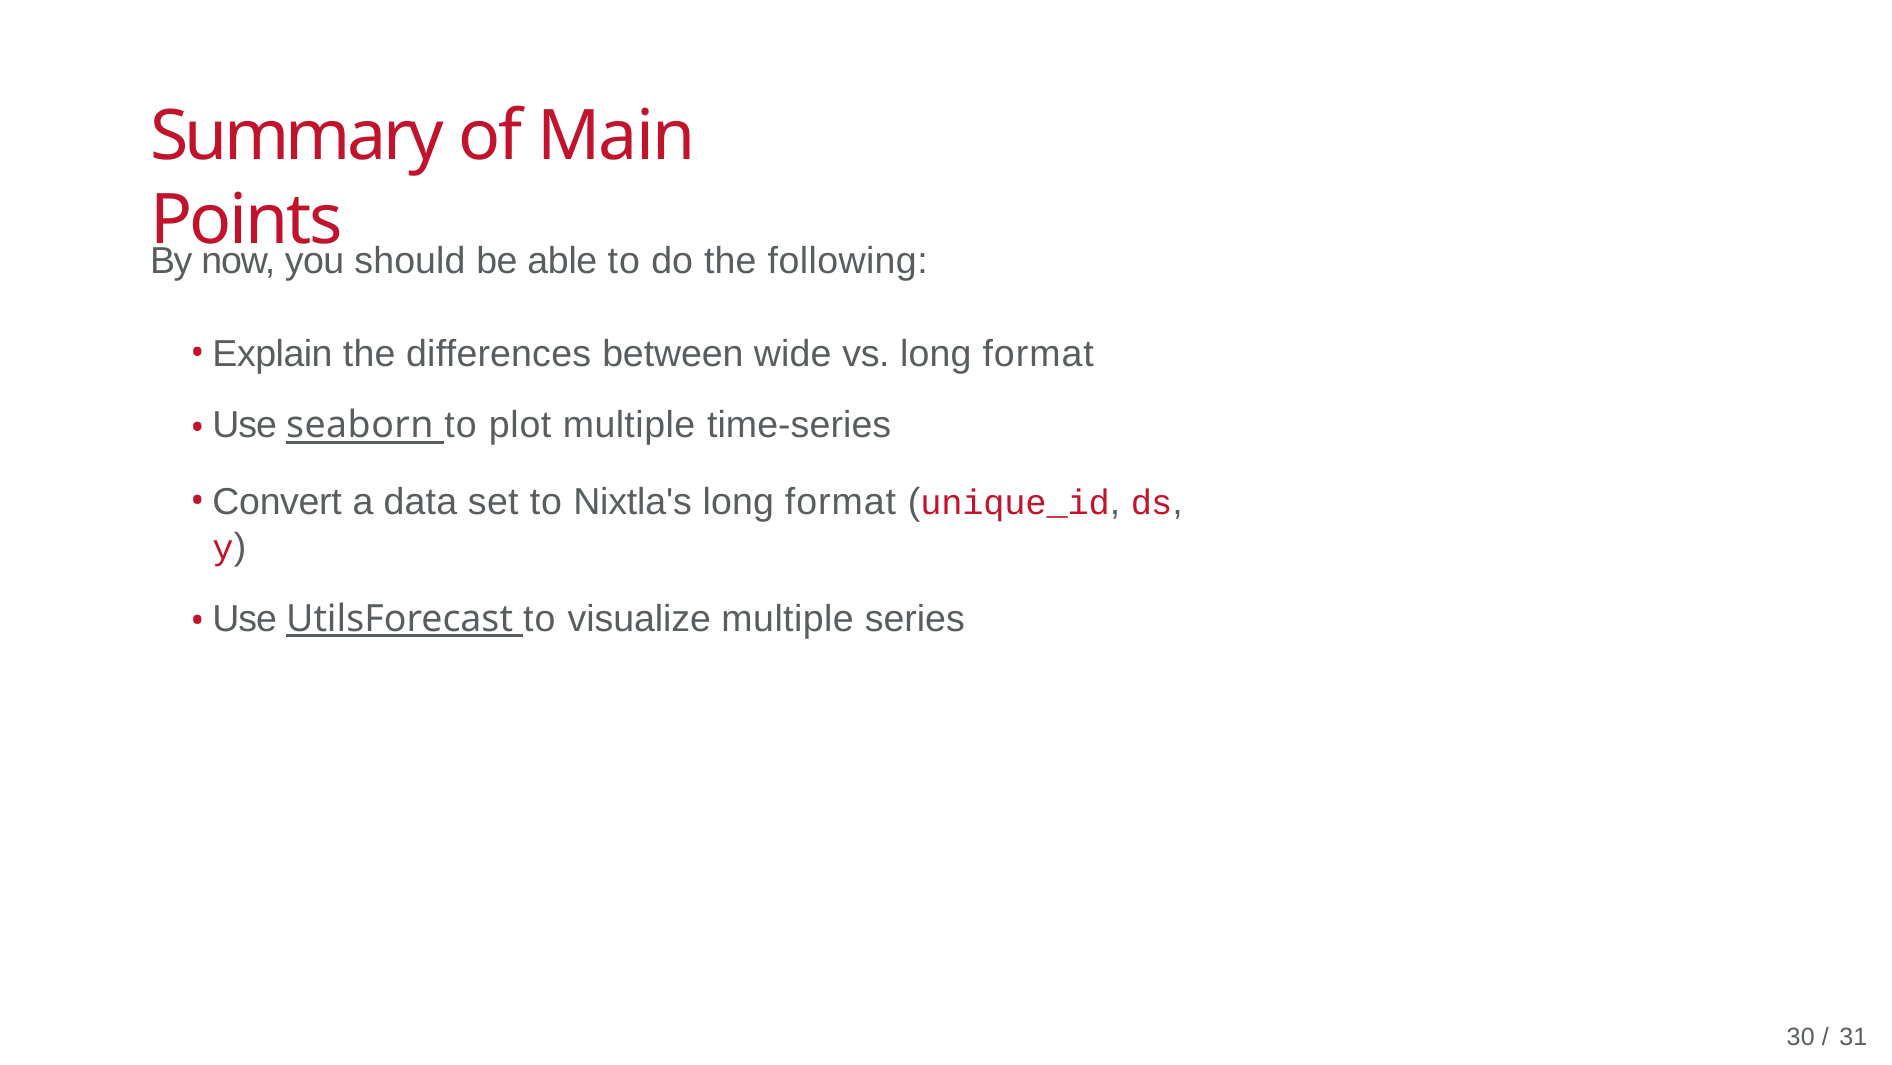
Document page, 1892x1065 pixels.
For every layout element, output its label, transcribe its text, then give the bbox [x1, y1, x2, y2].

text_box By now, you should be able to do the following: Explain the differences between wide vs. long format Use seaborn to plot multiple time-series Convert a data set to Nixtla's long format (unique_id, ds, y) Use UtilsForecast to visualize multiple series [147, 233, 1219, 645]
slide_number 10 / 31 [1780, 1020, 1868, 1065]
title Summary of Main Points [147, 86, 834, 233]
